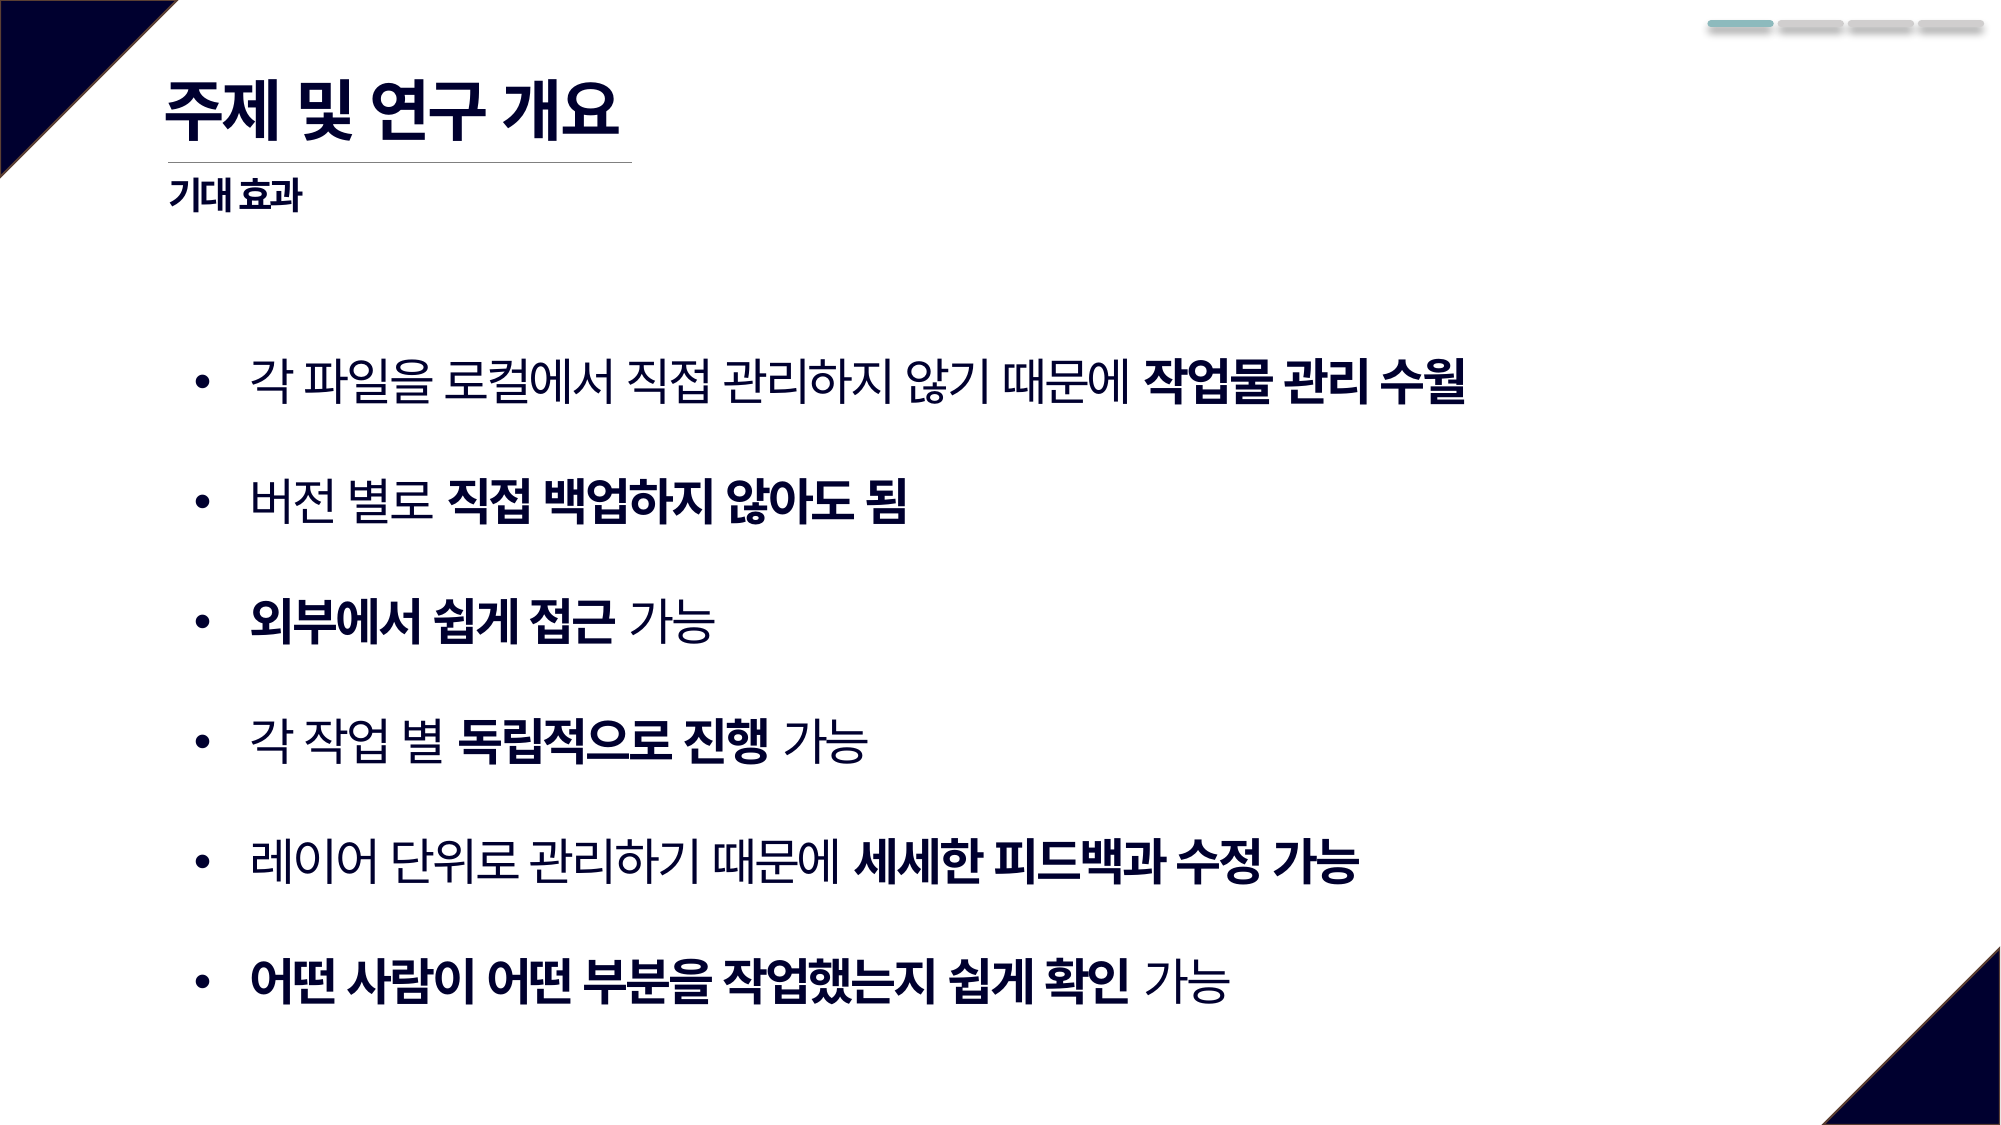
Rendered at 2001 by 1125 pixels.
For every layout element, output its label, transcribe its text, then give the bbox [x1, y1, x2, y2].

text_box 각 파일을 로컬에서 직접 관리하지 않기 때문에 작업물 관리 수월 버전 별로 직접 백업하지 않아도 됨 외부에서 쉽게 접근 가능 각 작업 별 독립적으로 진행 가능 레이어 단위로 관리하기 때문에 세세한 피드백과 수정 가능 어떤 사람이 어떤 부분을 작업했는지 쉽게 확인 가능 [178, 283, 1821, 1019]
text_box 주제 및 연구 개요 [148, 61, 637, 157]
text_box 기대 효과 [153, 164, 363, 225]
